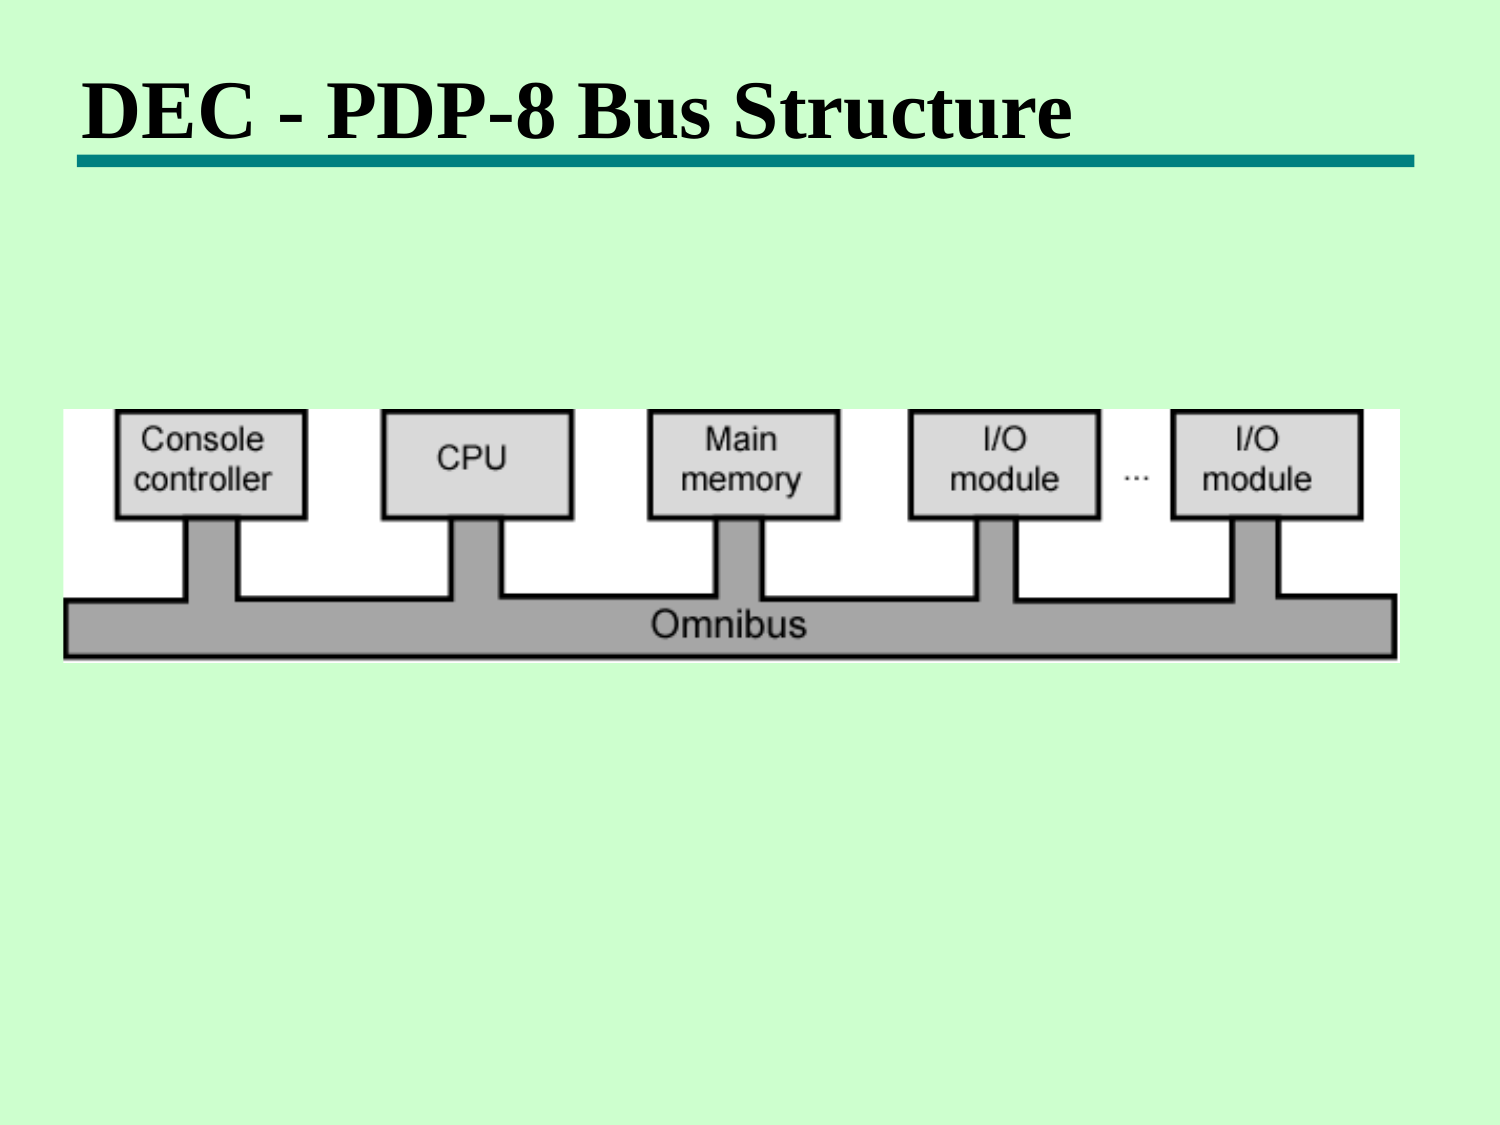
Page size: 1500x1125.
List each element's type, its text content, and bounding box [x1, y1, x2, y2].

title DEC - PDP-8 Bus Structure [66, 24, 1413, 163]
picture [63, 409, 1400, 663]
